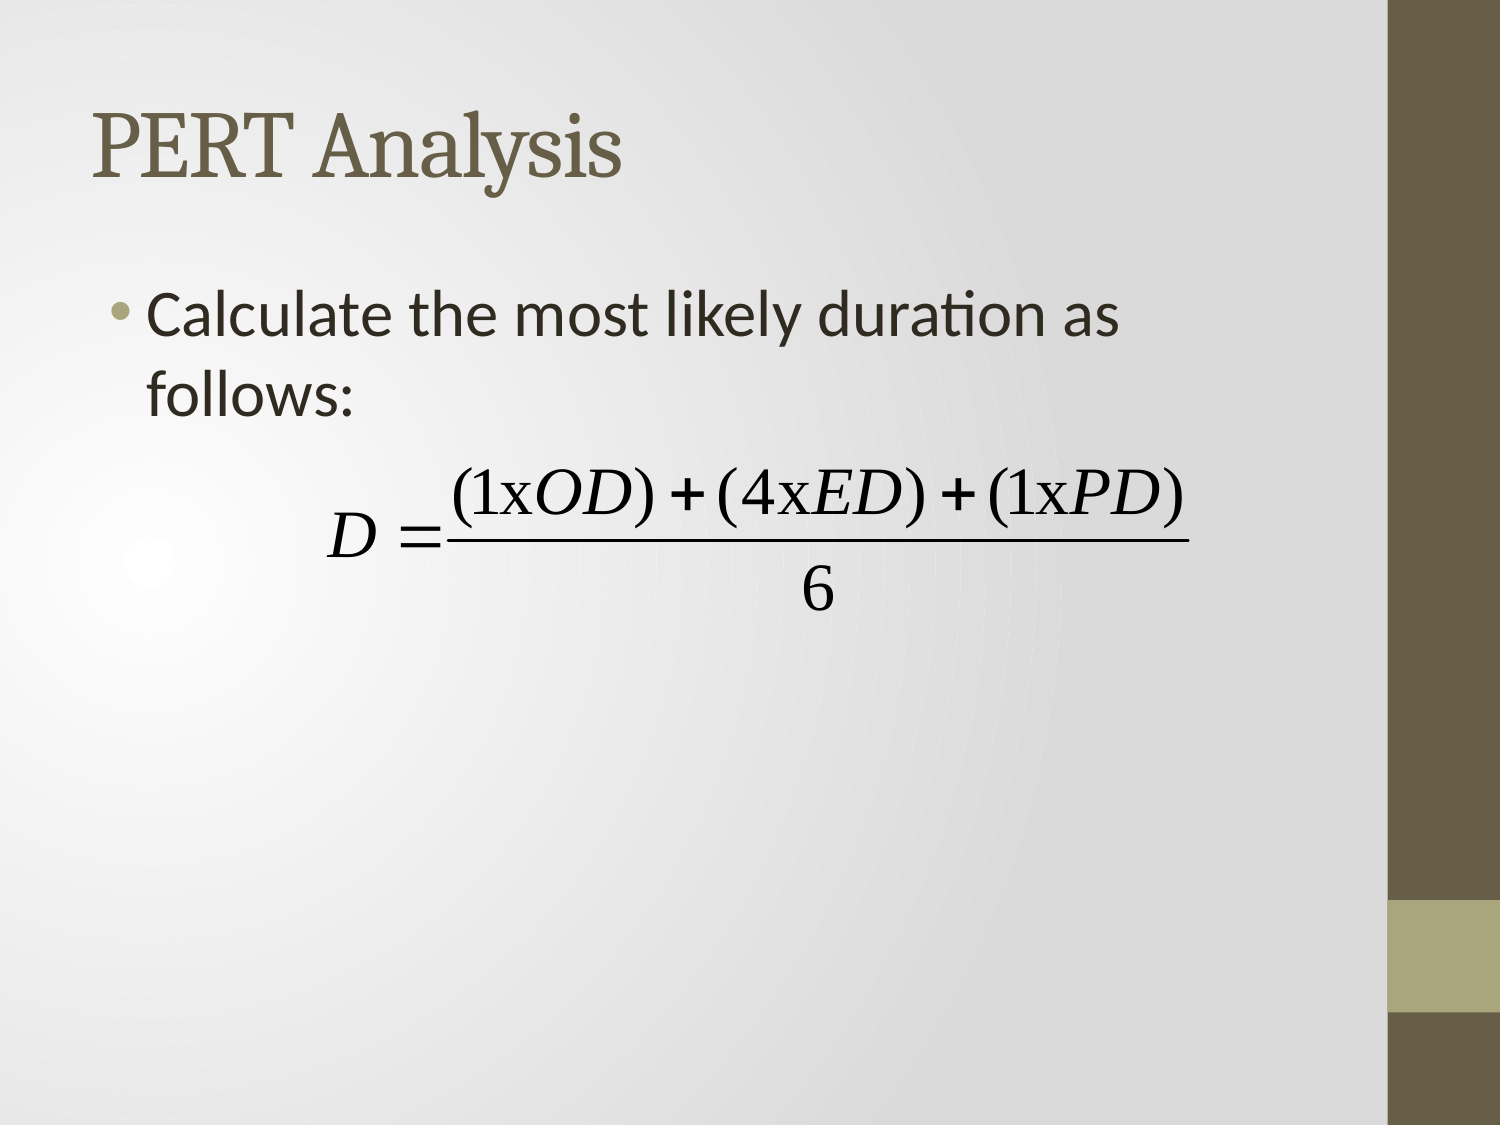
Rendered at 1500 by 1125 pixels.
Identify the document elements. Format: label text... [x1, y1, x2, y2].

title PERT Analysis [75, 45, 1325, 233]
list Calculate the most likely duration as follows: [75, 262, 1325, 1050]
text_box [314, 449, 1203, 626]
